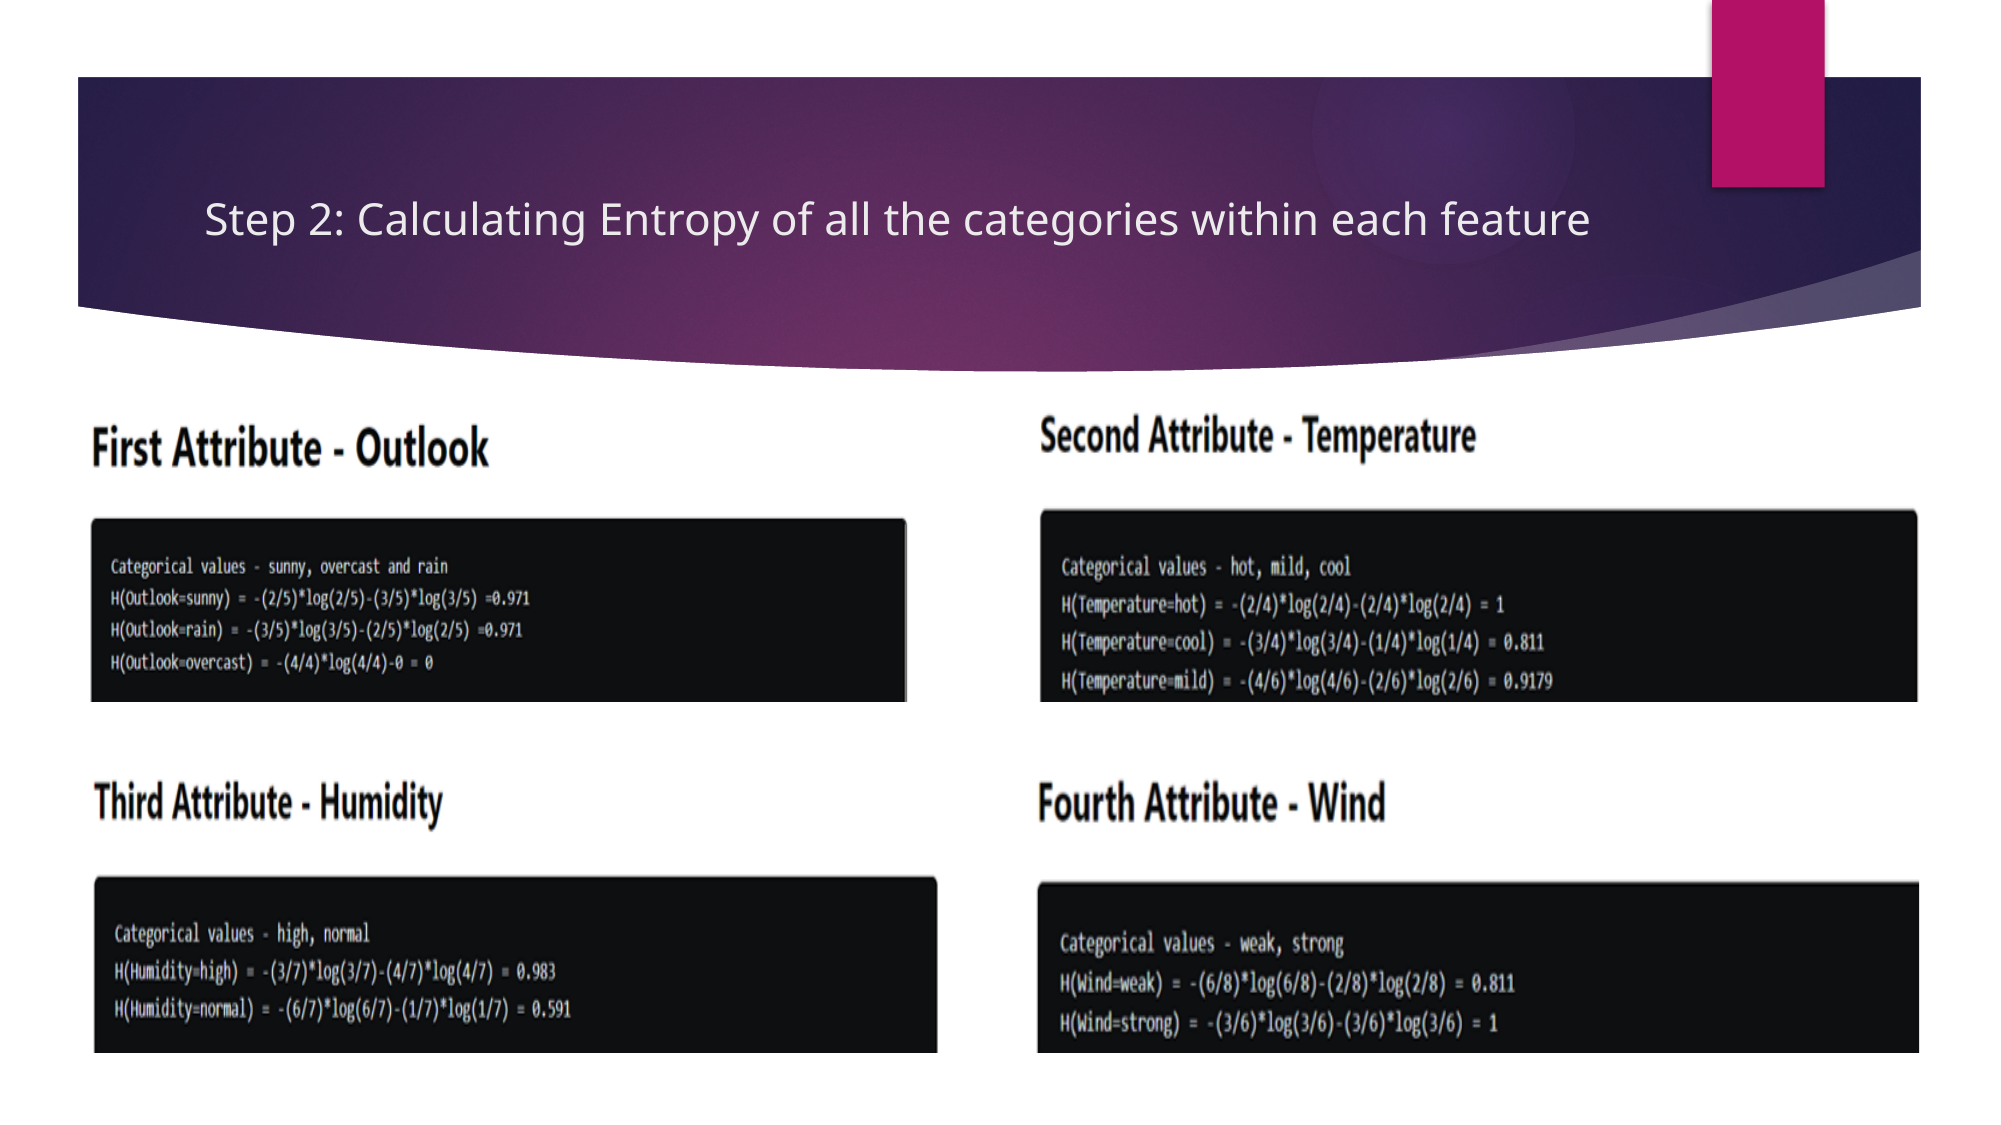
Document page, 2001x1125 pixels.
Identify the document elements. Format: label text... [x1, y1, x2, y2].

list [65, 402, 928, 702]
picture [1010, 401, 1946, 702]
title Step 2: Calculating Entropy of all the categories within each feature [189, 159, 1627, 276]
picture [1010, 733, 1920, 1054]
picture [65, 752, 975, 1054]
